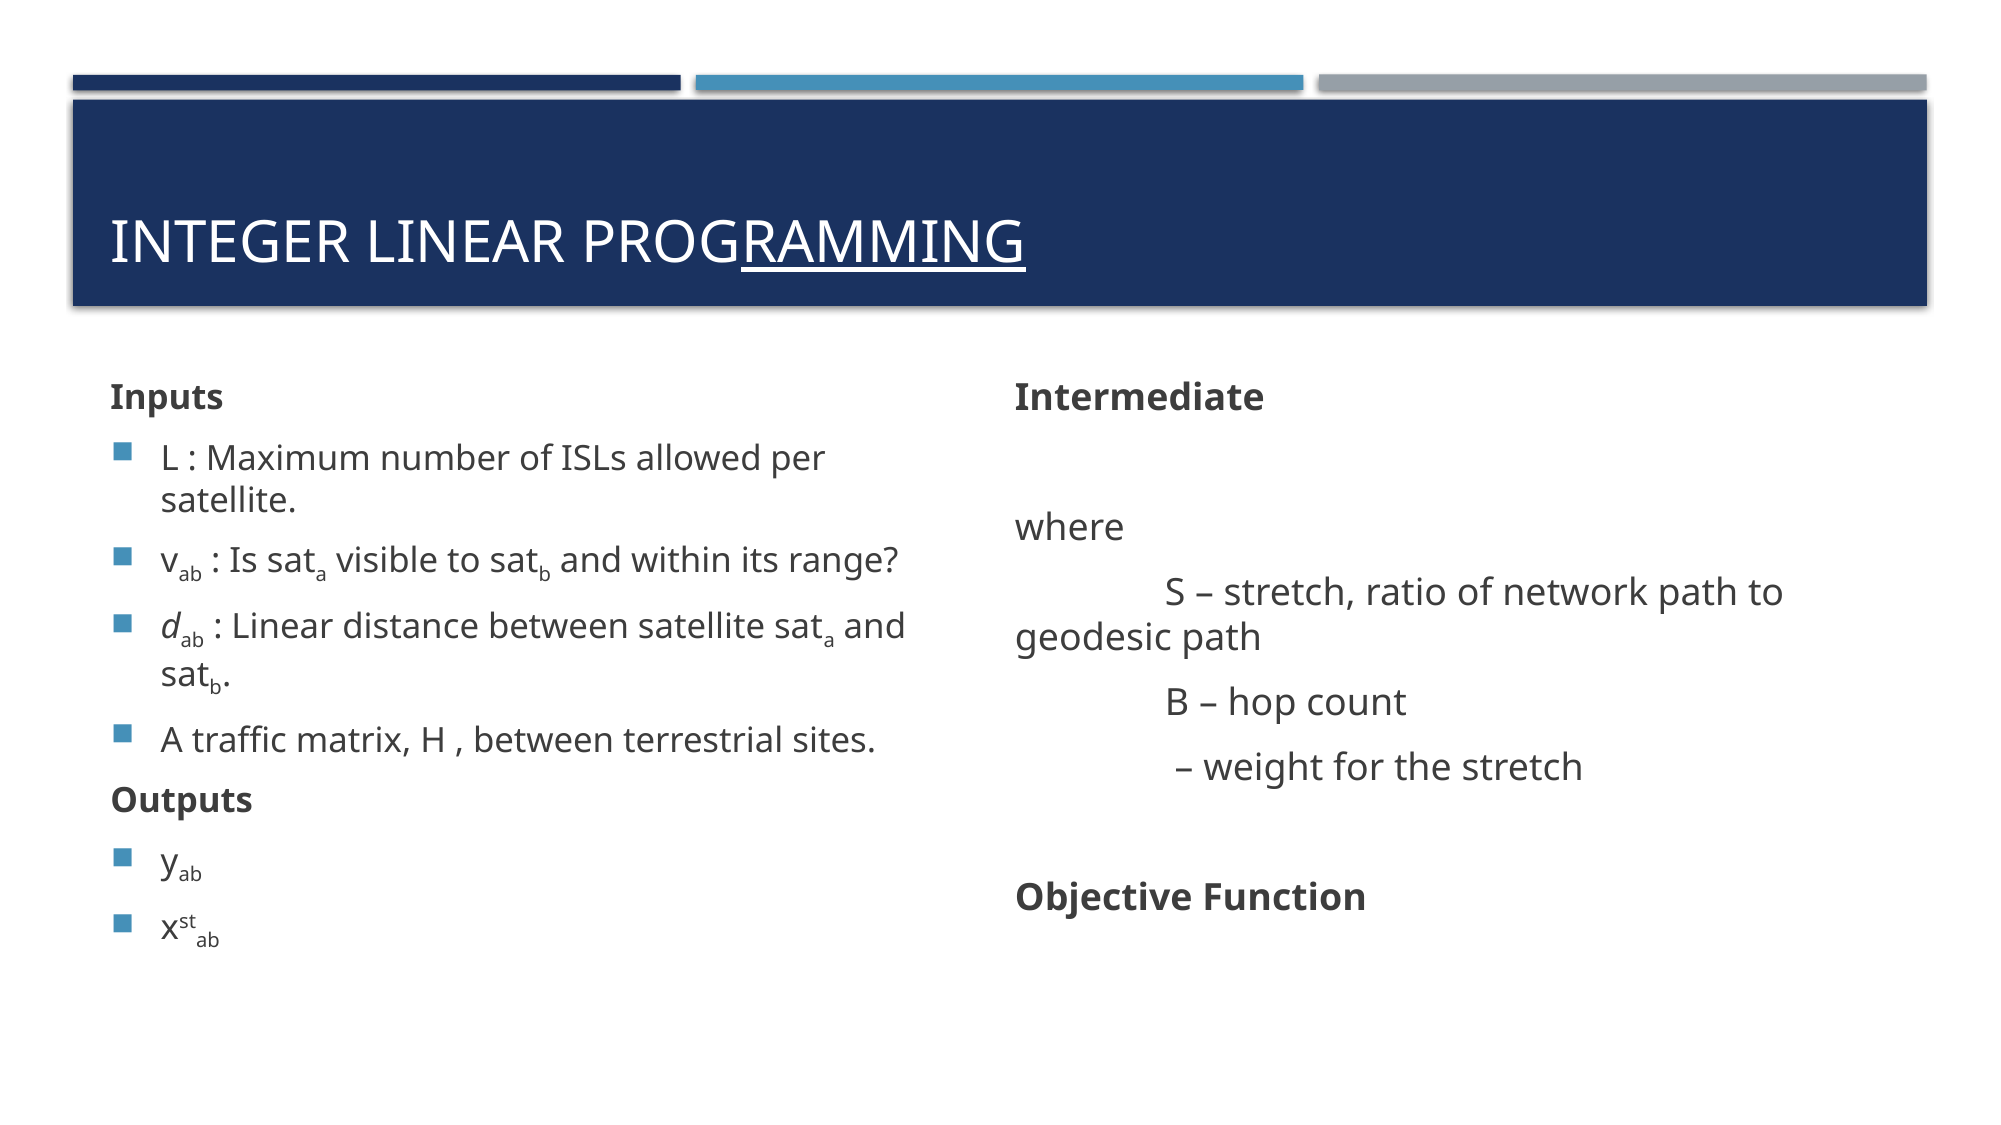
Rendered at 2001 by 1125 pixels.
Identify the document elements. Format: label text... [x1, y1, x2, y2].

list Inputs L : Maximum number of ISLs allowed per satellite. vab : Is sata visible to satb and within its range? dab : Linear distance between satellite sata and satb. A traffic matrix, H , between terrestrial sites. Outputs yab xstab [95, 365, 985, 962]
title Integer LINEAR PROGRAMMING [95, 119, 1905, 282]
